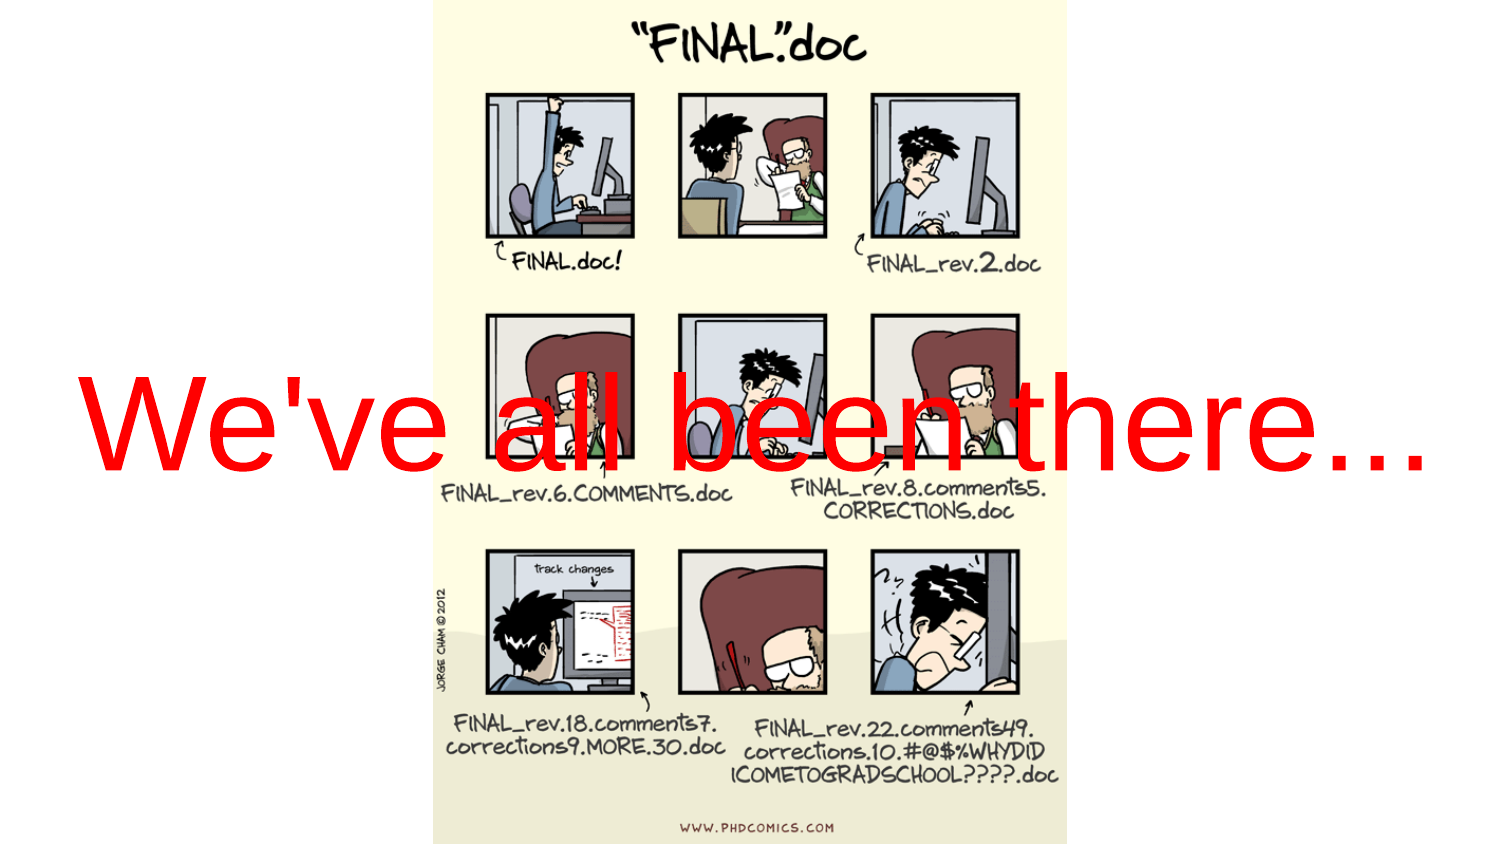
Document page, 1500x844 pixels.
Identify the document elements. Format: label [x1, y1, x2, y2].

picture [433, 0, 1067, 844]
